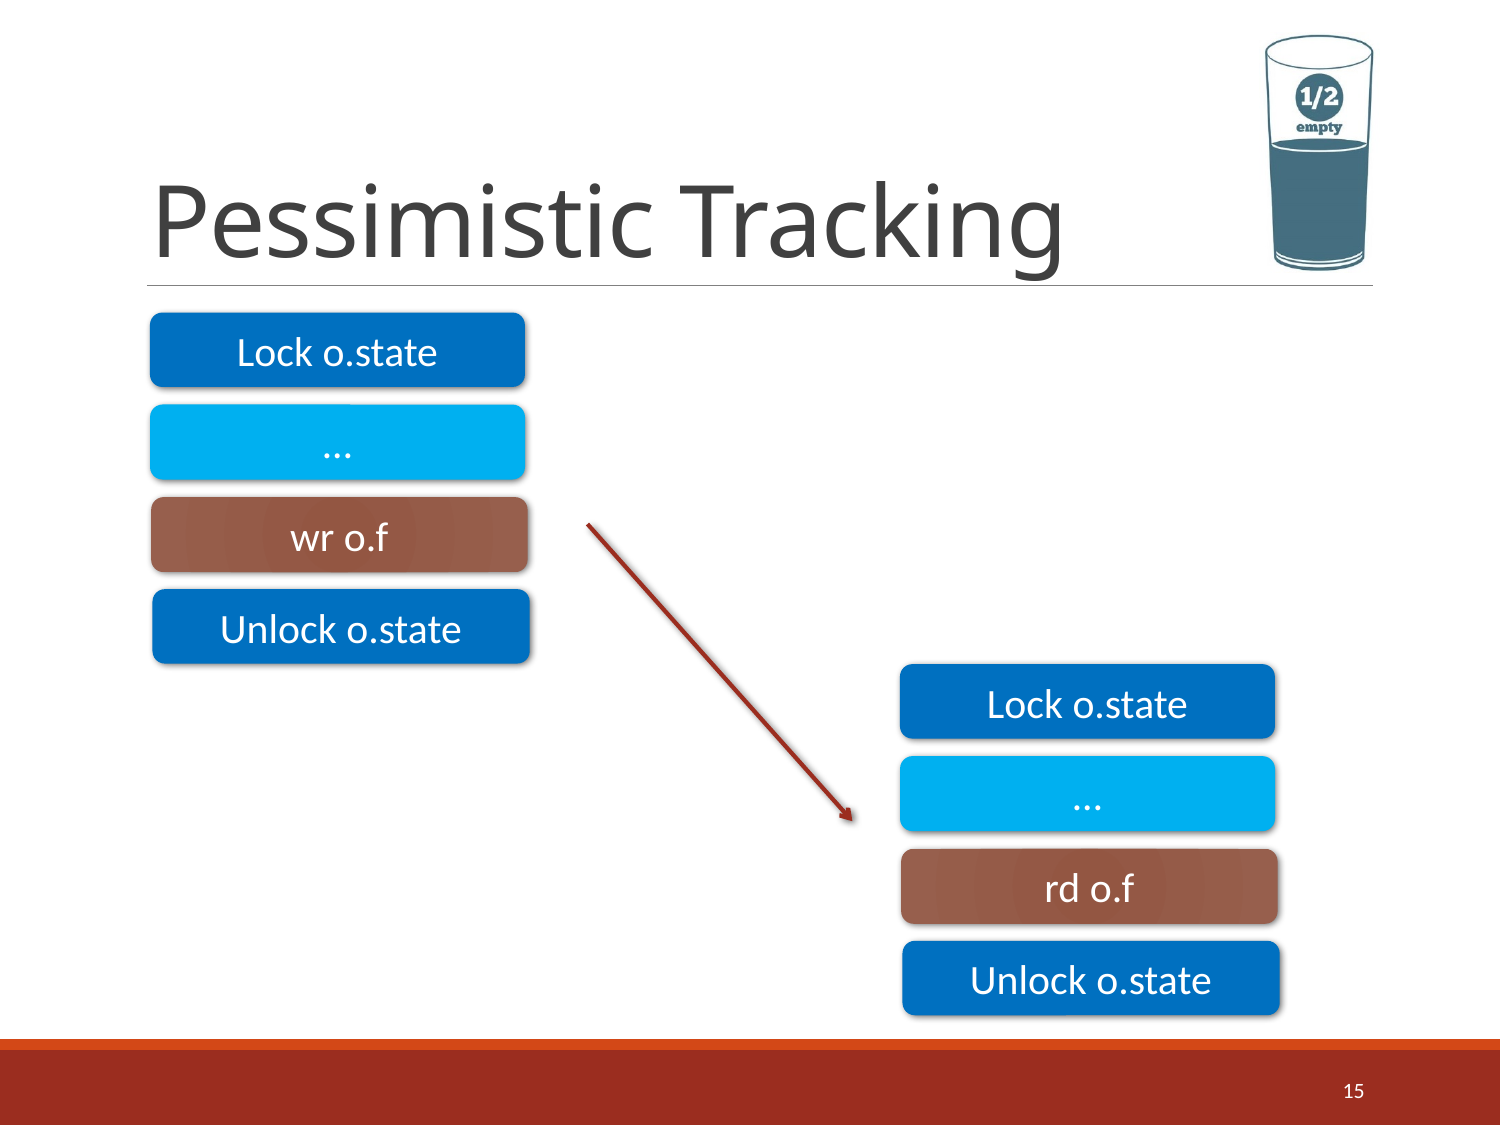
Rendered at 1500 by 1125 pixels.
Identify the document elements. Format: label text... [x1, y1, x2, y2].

text_box … [150, 404, 526, 480]
text_box wr o.f [151, 497, 528, 573]
text_box Unlock o.state [152, 589, 530, 664]
title Pessimistic Tracking [135, 47, 1373, 285]
text_box Lock o.state [899, 664, 1275, 739]
text_box Unlock o.state [902, 940, 1280, 1016]
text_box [586, 523, 853, 822]
text_box rd o.f [901, 848, 1278, 924]
picture [1258, 31, 1380, 273]
text_box Lock o.state [149, 312, 525, 387]
text_box … [900, 756, 1276, 832]
slide_number 15 [1218, 1059, 1380, 1120]
